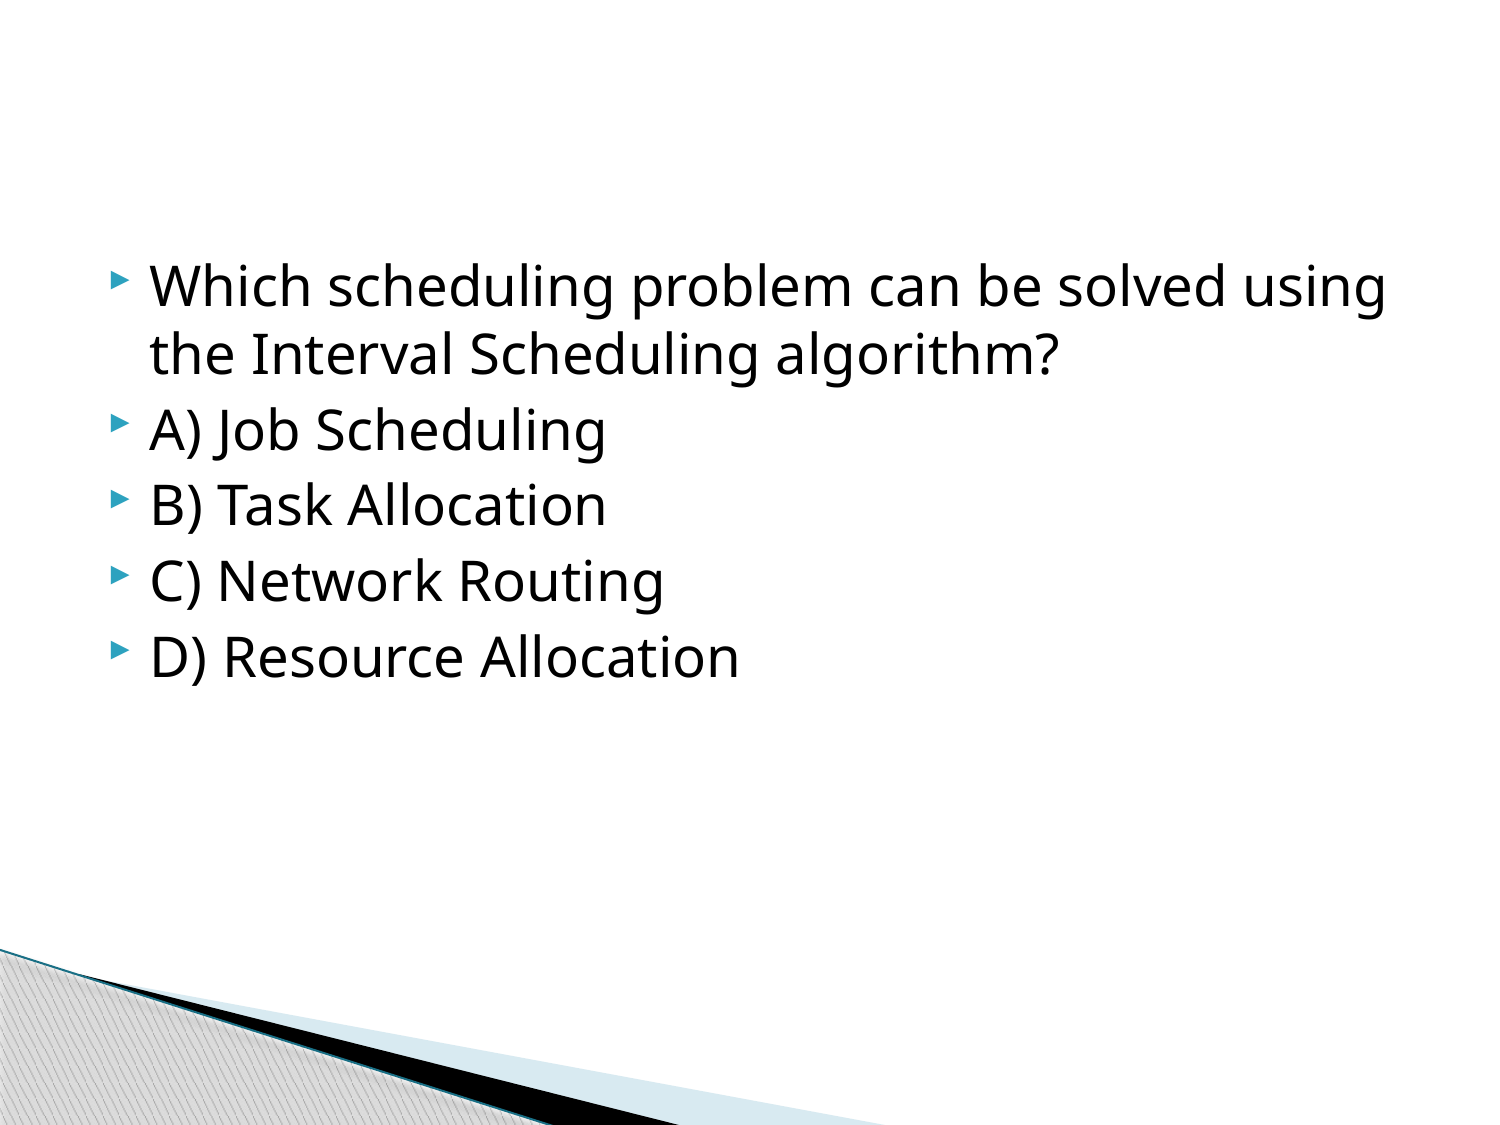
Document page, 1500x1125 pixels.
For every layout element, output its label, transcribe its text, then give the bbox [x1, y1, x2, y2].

list Which scheduling problem can be solved using the Interval Scheduling algorithm? A) Job Scheduling B) Task Allocation C) Network Routing D) Resource Allocation [75, 243, 1425, 986]
